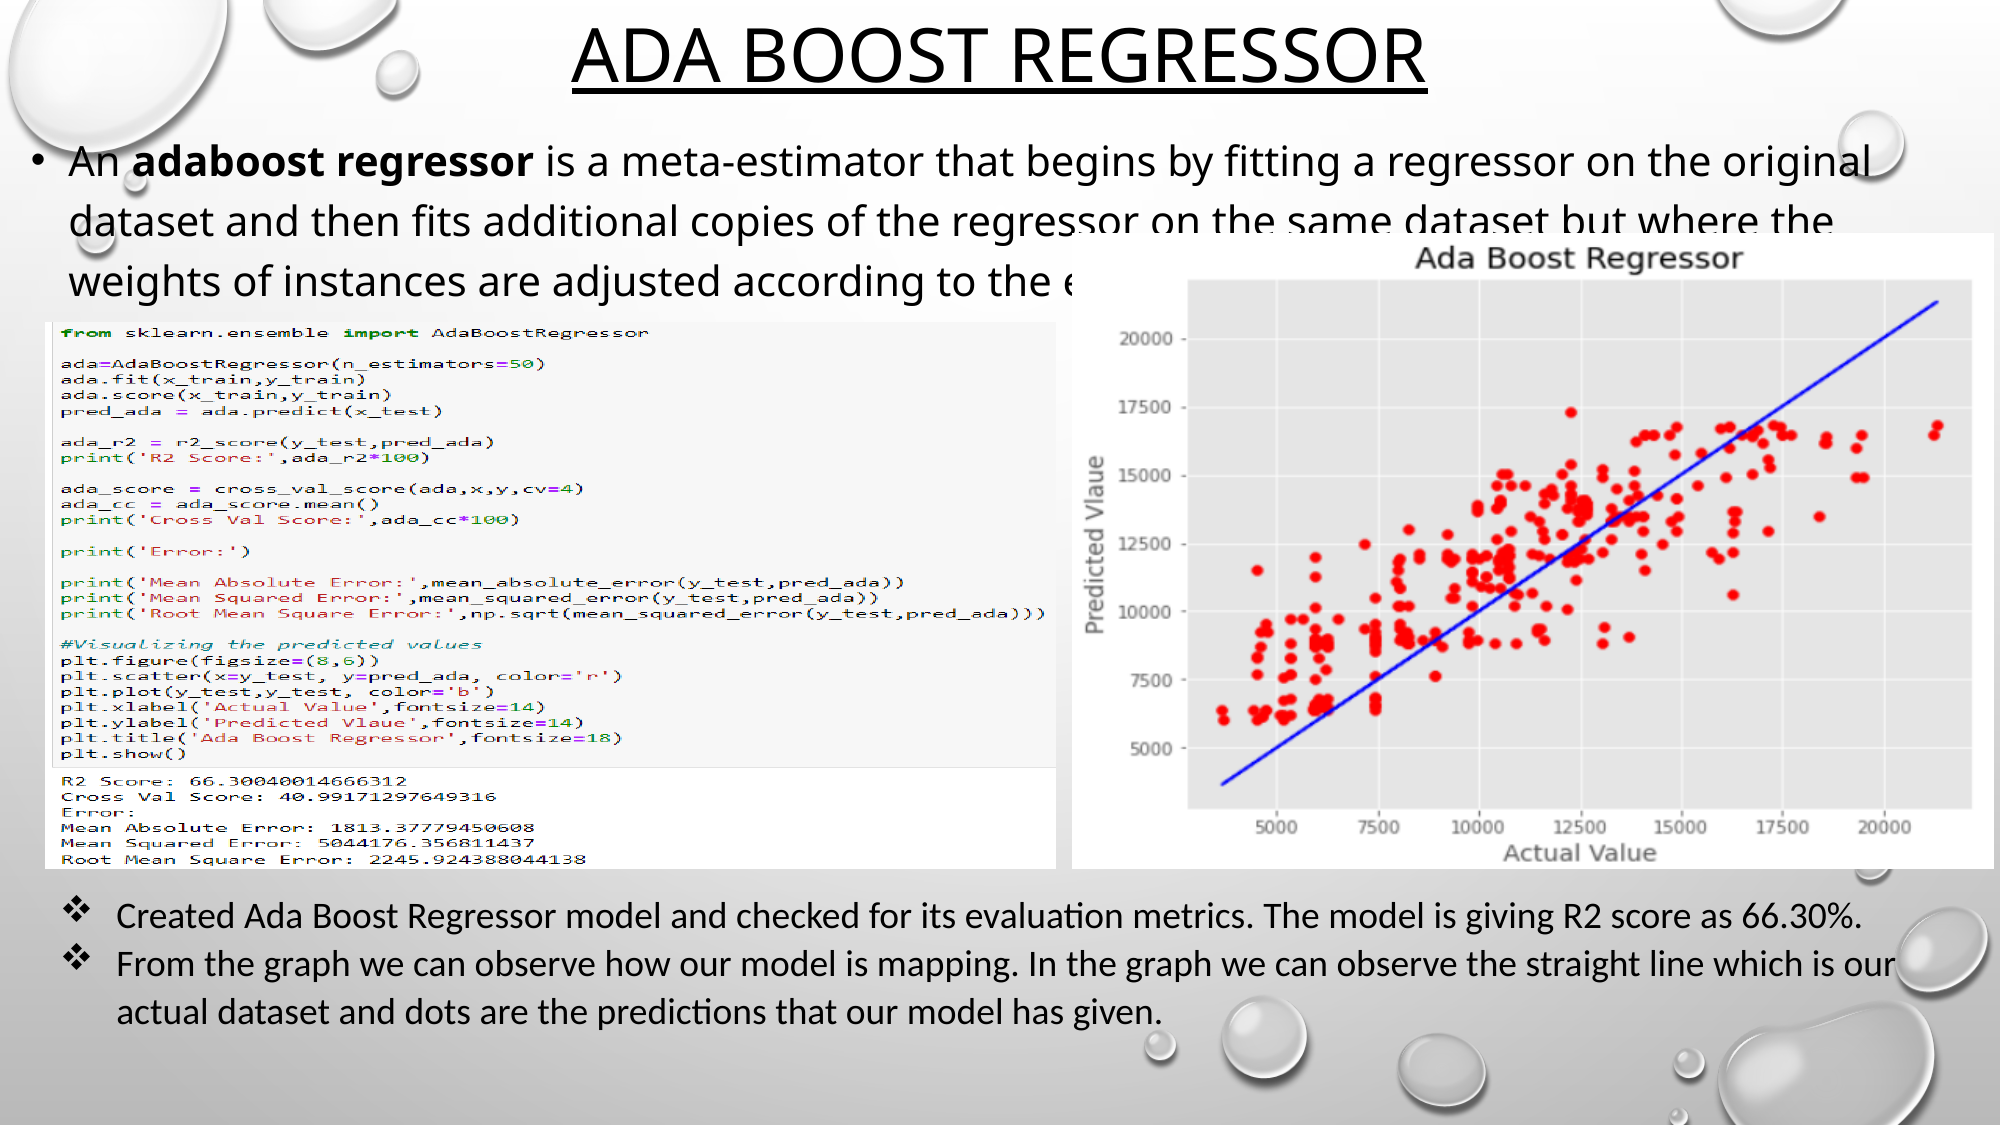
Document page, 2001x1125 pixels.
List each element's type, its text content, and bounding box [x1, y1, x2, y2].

picture [44, 321, 1056, 869]
list An adaboost regressor is a meta-estimator that begins by fitting a regressor on the original dataset and then fits additional copies of the regressor on the same dataset but where the weights of instances are adjusted according to the error of the current prediction. [15, 116, 1988, 1112]
text_box Created Ada Boost Regressor model and checked for its evaluation metrics. The model is giving R2 score as 66.30%. From the graph we can observe how our model is mapping. In the graph we can observe the straight line which is our actual dataset and dots are the predictions that our model has given. [45, 880, 1988, 1088]
title Ada boost regressor [149, 0, 1851, 116]
picture [0, 0, 2000, 1125]
